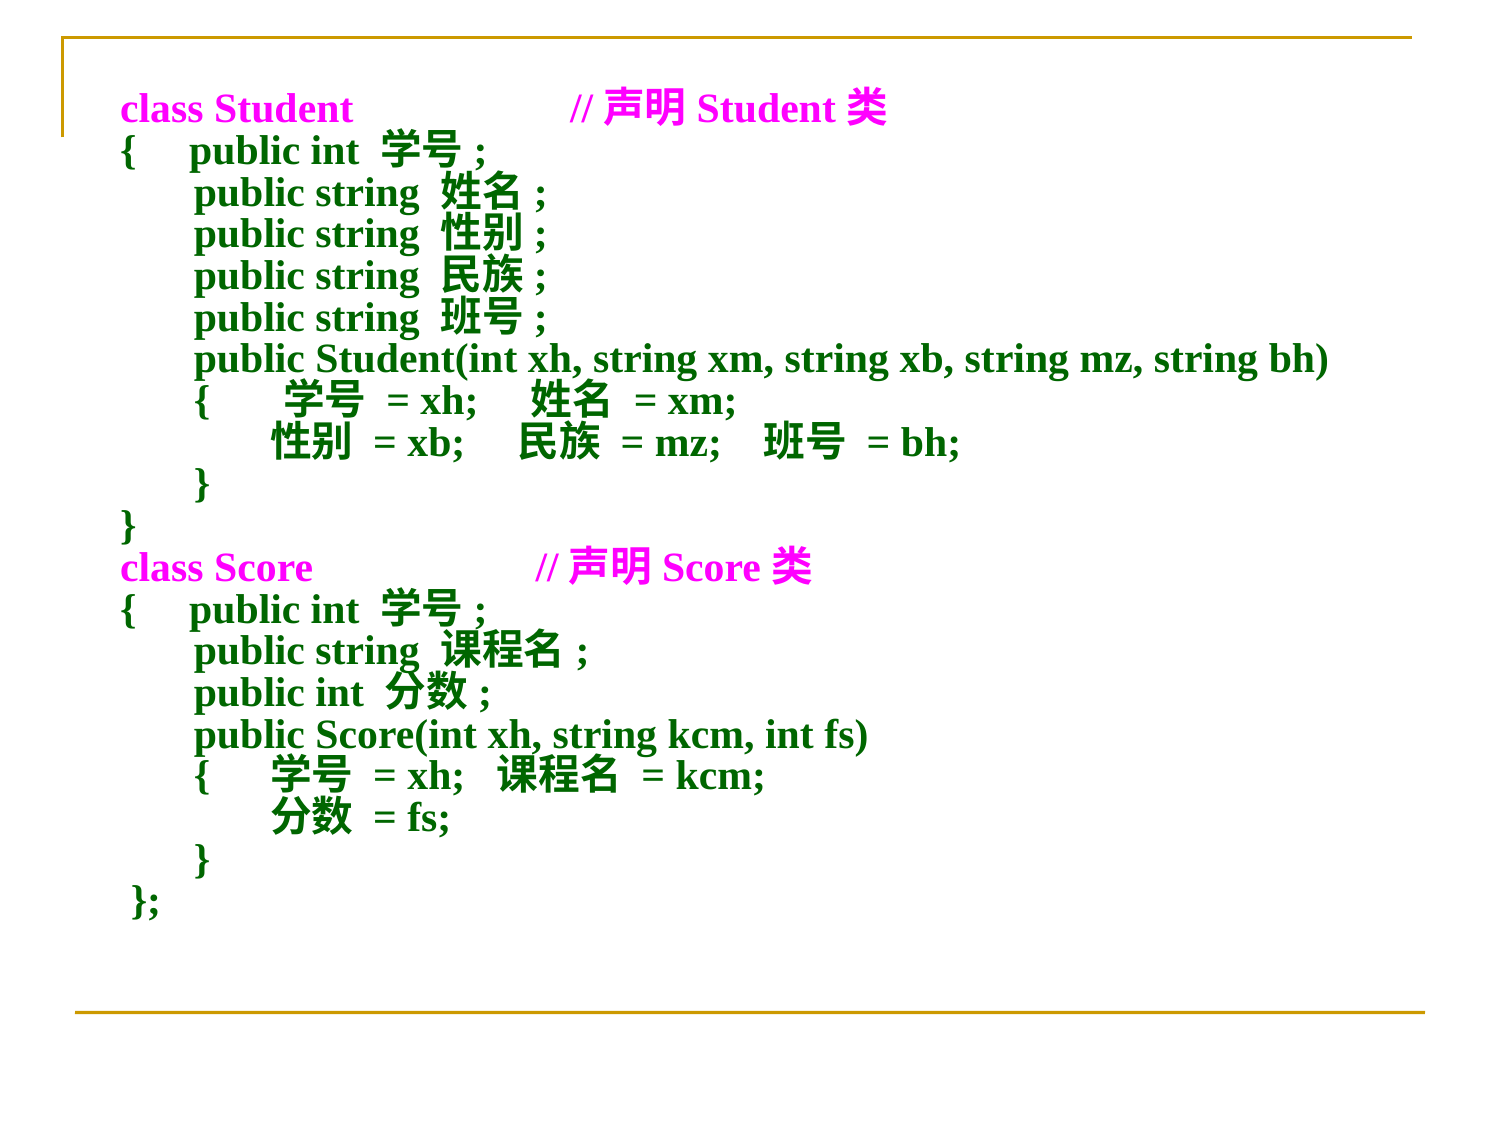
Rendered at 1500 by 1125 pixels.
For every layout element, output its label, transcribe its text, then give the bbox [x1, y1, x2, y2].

text_box class Student //声明Student类 { public int 学号; public string 姓名; public string 性别; public string 民族; public string 班号; public Student(int xh, string xm, string xb, string mz, string bh) { 学号 = xh; 姓名 = xm; 性别 = xb; 民族 = mz; 班号 = bh; } } class Score //声明Score类 { public int 学号; public string 课程名; public int 分数; public Score(int xh, string kcm, int fs) { 学号 = xh; 课程名 = kcm; 分数 = fs; } }; [105, 81, 1418, 931]
